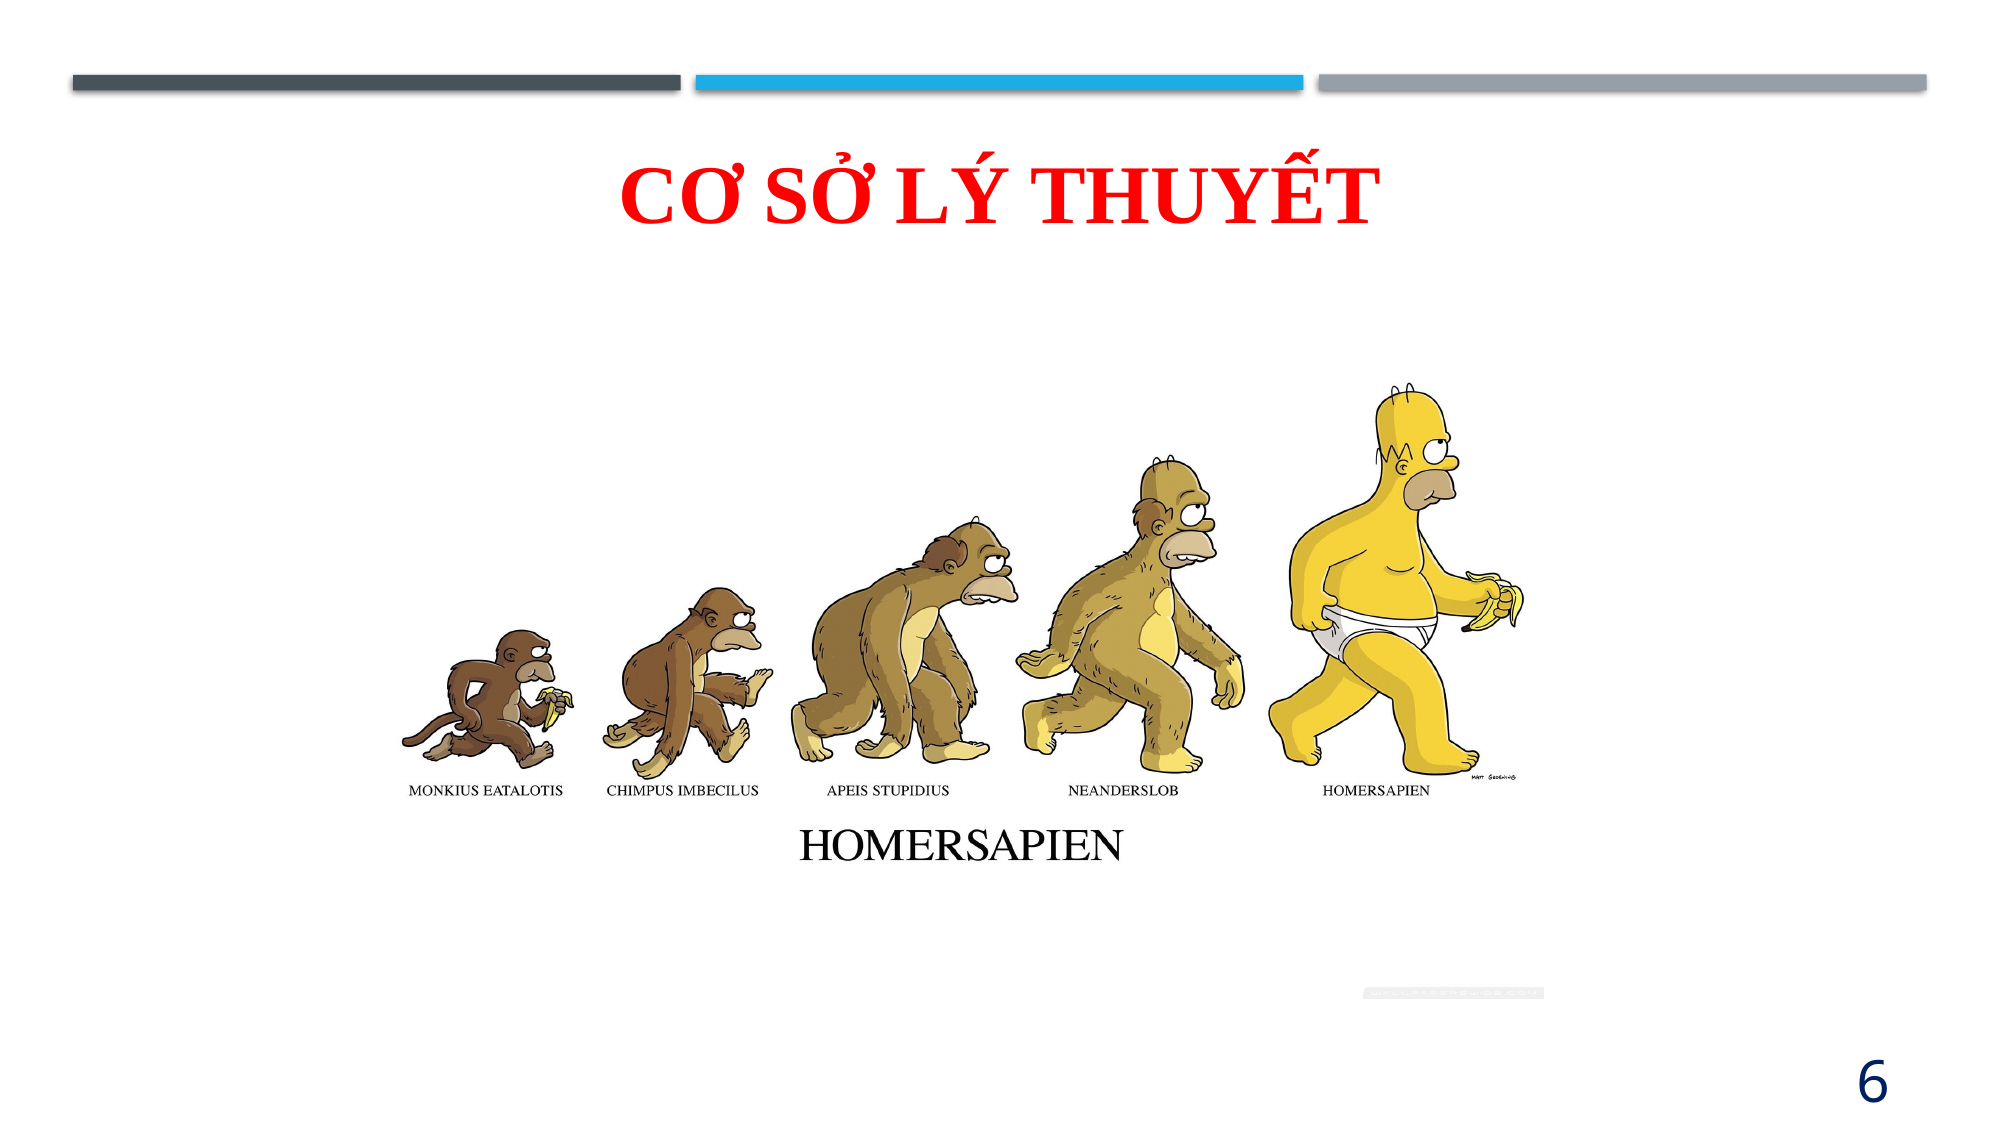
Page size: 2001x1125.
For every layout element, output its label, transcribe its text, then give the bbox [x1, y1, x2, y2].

slide_number 6 [1732, 1053, 1905, 1114]
picture [369, 264, 1544, 1000]
title Cơ sở lý thuyết [95, 115, 1905, 248]
